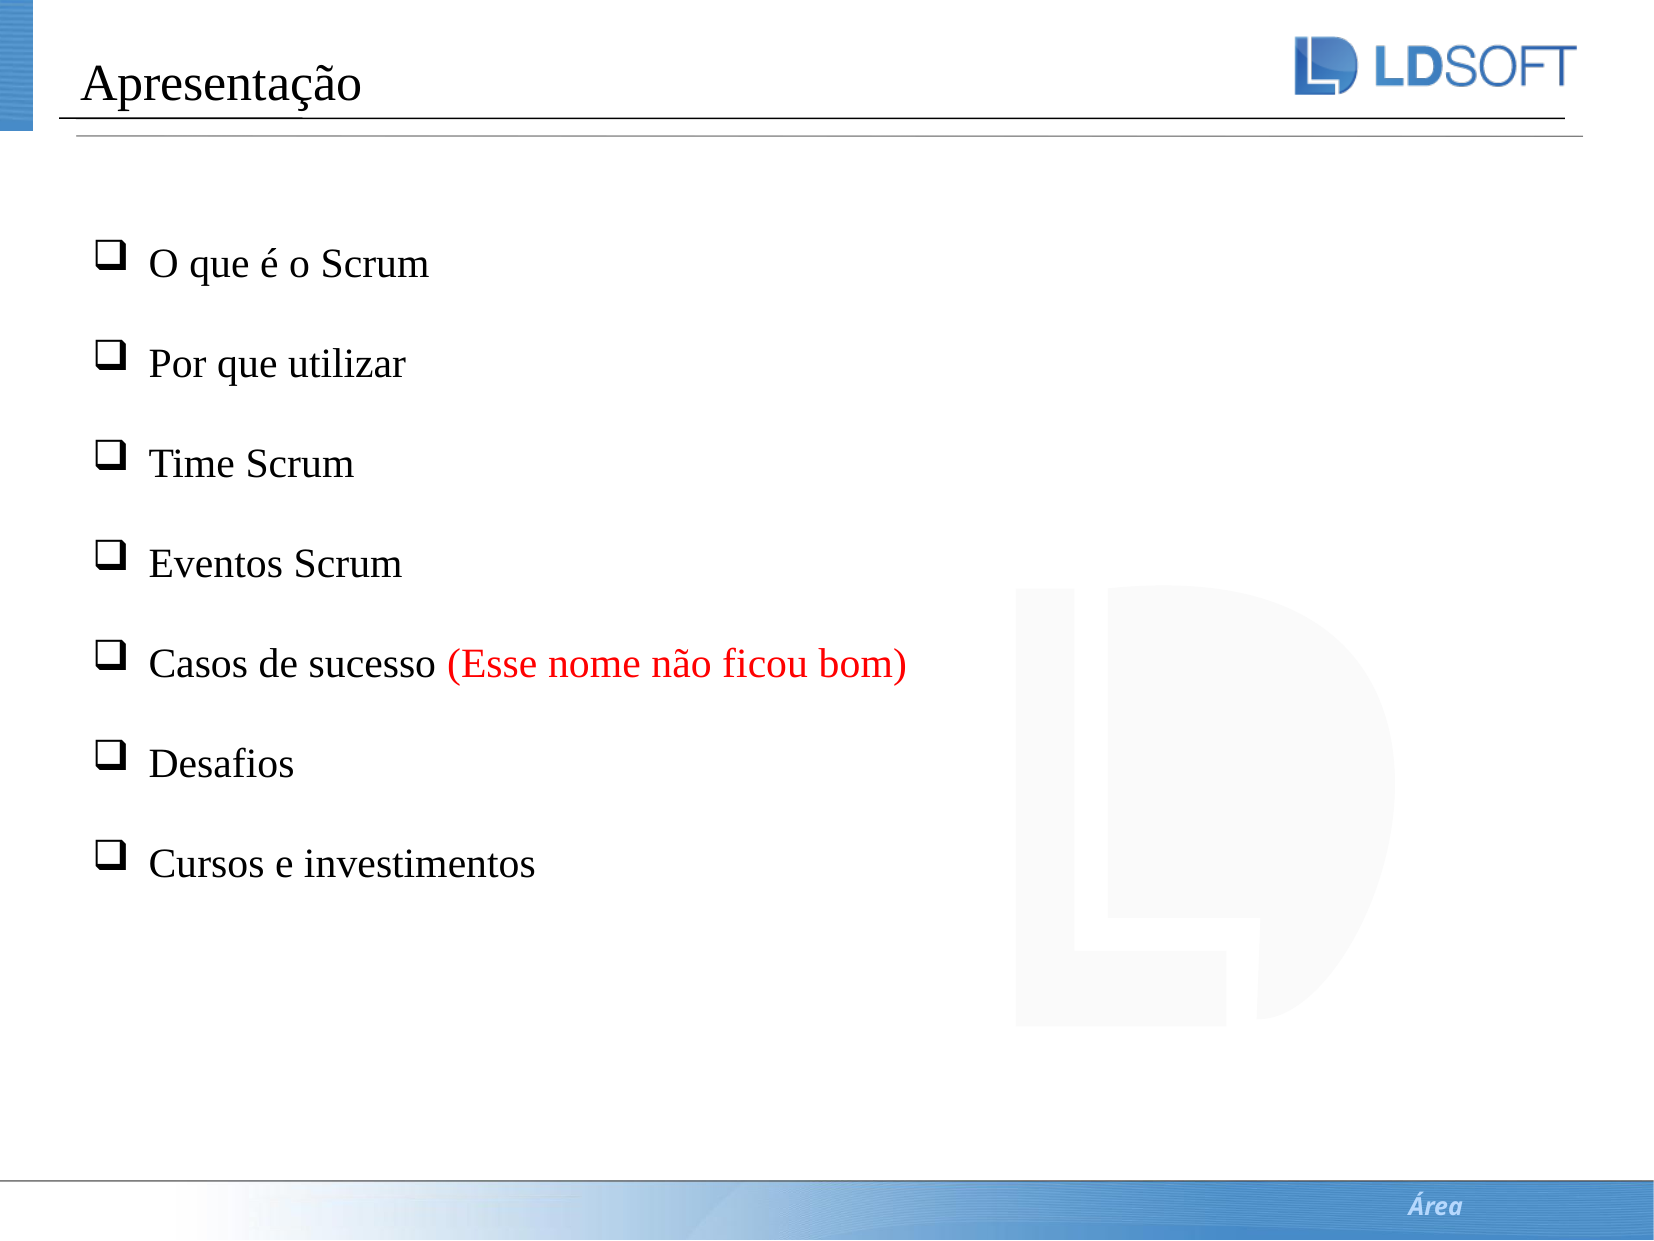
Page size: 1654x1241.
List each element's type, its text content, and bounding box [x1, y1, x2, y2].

text_box O que é o Scrum Por que utilizar Time Scrum Eventos Scrum Casos de sucesso (Esse nome não ficou bom) Desafios Cursos e investimentos [0, 178, 934, 1228]
text_box Apresentação [65, 41, 391, 113]
picture [0, 0, 33, 131]
picture [0, 1180, 1654, 1240]
picture [1293, 23, 1583, 107]
text_box Área [1393, 1185, 1650, 1229]
